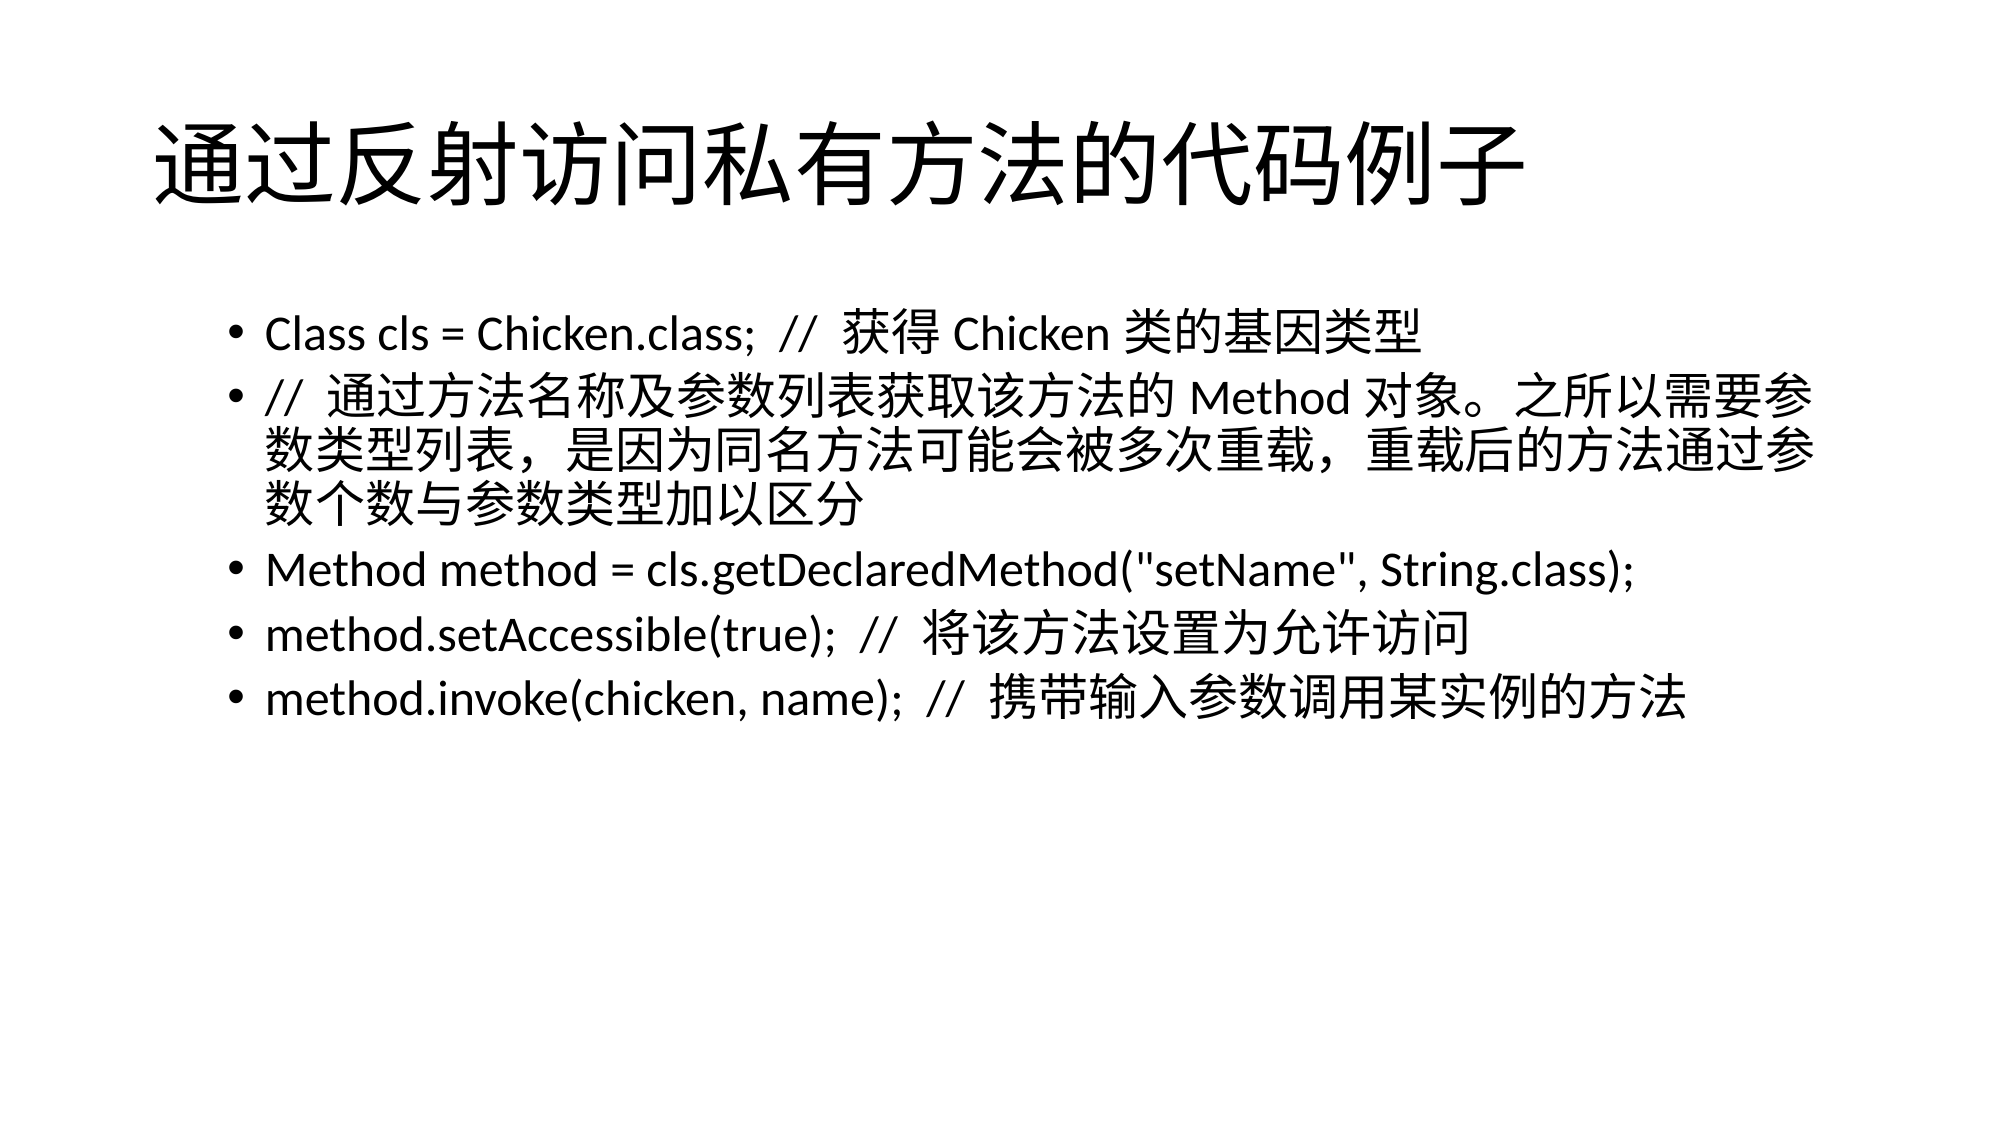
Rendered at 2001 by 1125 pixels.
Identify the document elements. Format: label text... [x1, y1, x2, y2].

list Class cls = Chicken.class; // 获得Chicken类的基因类型 // 通过方法名称及参数列表获取该方法的Method对象。之所以需要参数类型列表，是因为同名方法可能会被多次重载，重载后的方法通过参数个数与参数类型加以区分 Method method = cls.getDeclaredMethod("setName", String.class); method.setAccessible(true); // 将该方法设置为允许访问 method.invoke(chicken, name); // 携带输入参数调用某实例的方法 [137, 299, 1863, 1014]
title 通过反射访问私有方法的代码例子 [137, 59, 1863, 278]
